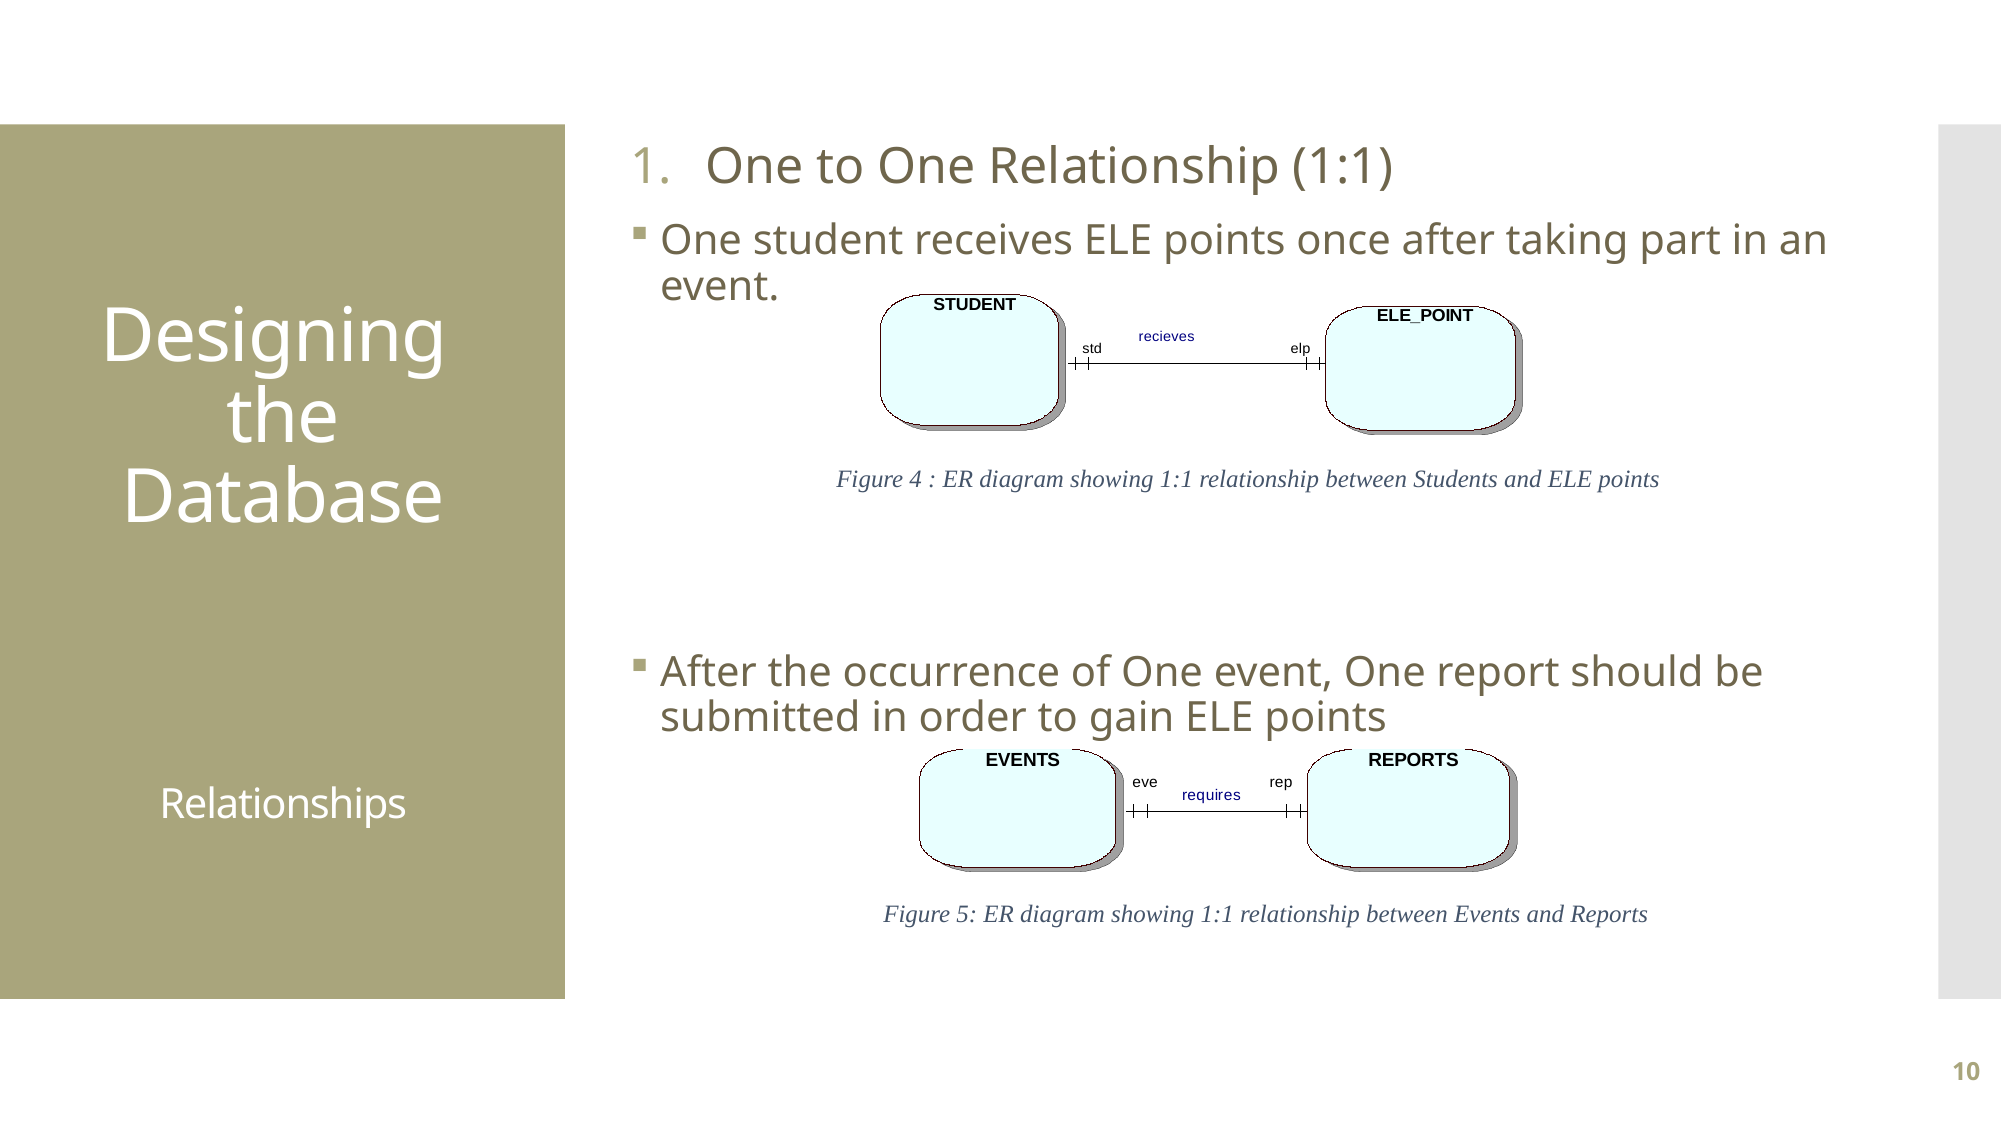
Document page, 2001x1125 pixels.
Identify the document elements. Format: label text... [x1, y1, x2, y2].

list One to One Relationship (1:1) One student receives ELE points once after taking part in an event. After the occurrence of One event, One report should be submitted in order to gain ELE points [615, 132, 1918, 1093]
title Designing the Database Relationships [41, 184, 525, 940]
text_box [870, 748, 1662, 929]
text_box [825, 294, 1672, 532]
slide_number 10 [1744, 1042, 1996, 1103]
